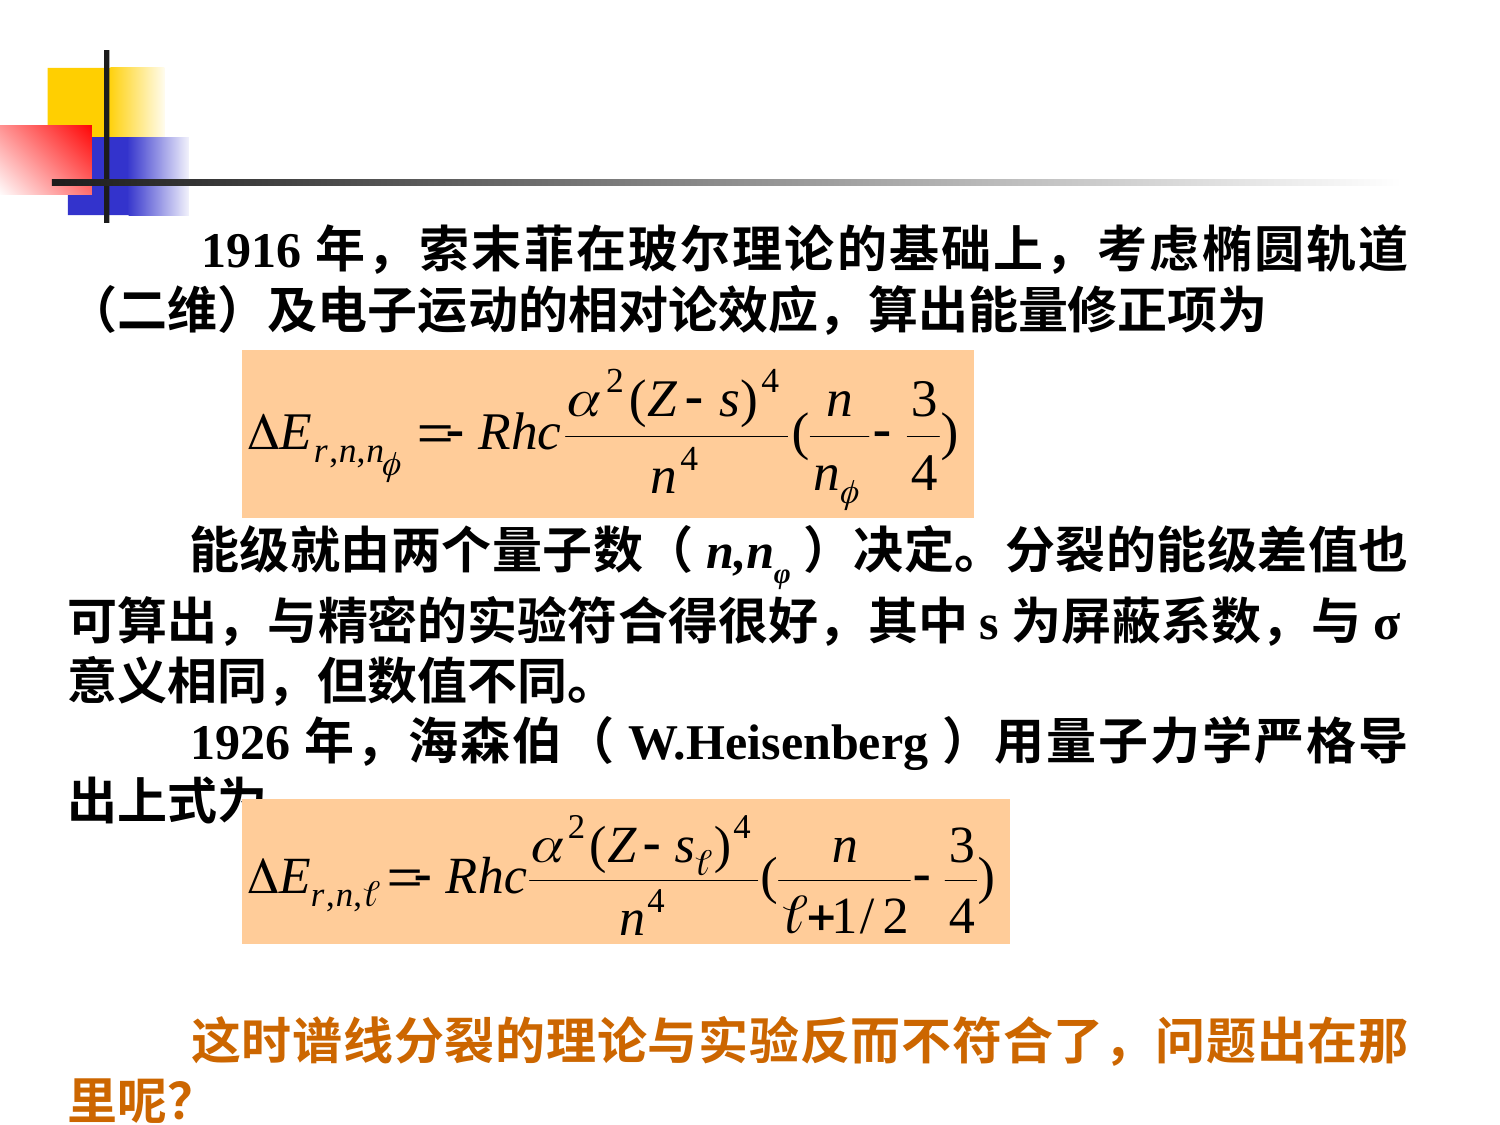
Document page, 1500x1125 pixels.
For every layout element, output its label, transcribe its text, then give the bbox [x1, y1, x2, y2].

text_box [242, 349, 975, 518]
text_box 1916年，索末菲在玻尔理论的基础上，考虑椭圆轨道（二维）及电子运动的相对论效应，算出能量修正项为 能级就由两个量子数（n,nφ）决定。分裂的能级差值也可算出，与精密的实验符合得很好，其中s为屏蔽系数，与σ意义相同，但数值不同。 1926年，海森伯（W.Heisenberg）用量子力学严格导出上式为 这时谱线分裂的理论与实验反而不符合了，问题出在那里呢？ [53, 201, 1424, 1125]
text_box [242, 798, 1010, 945]
